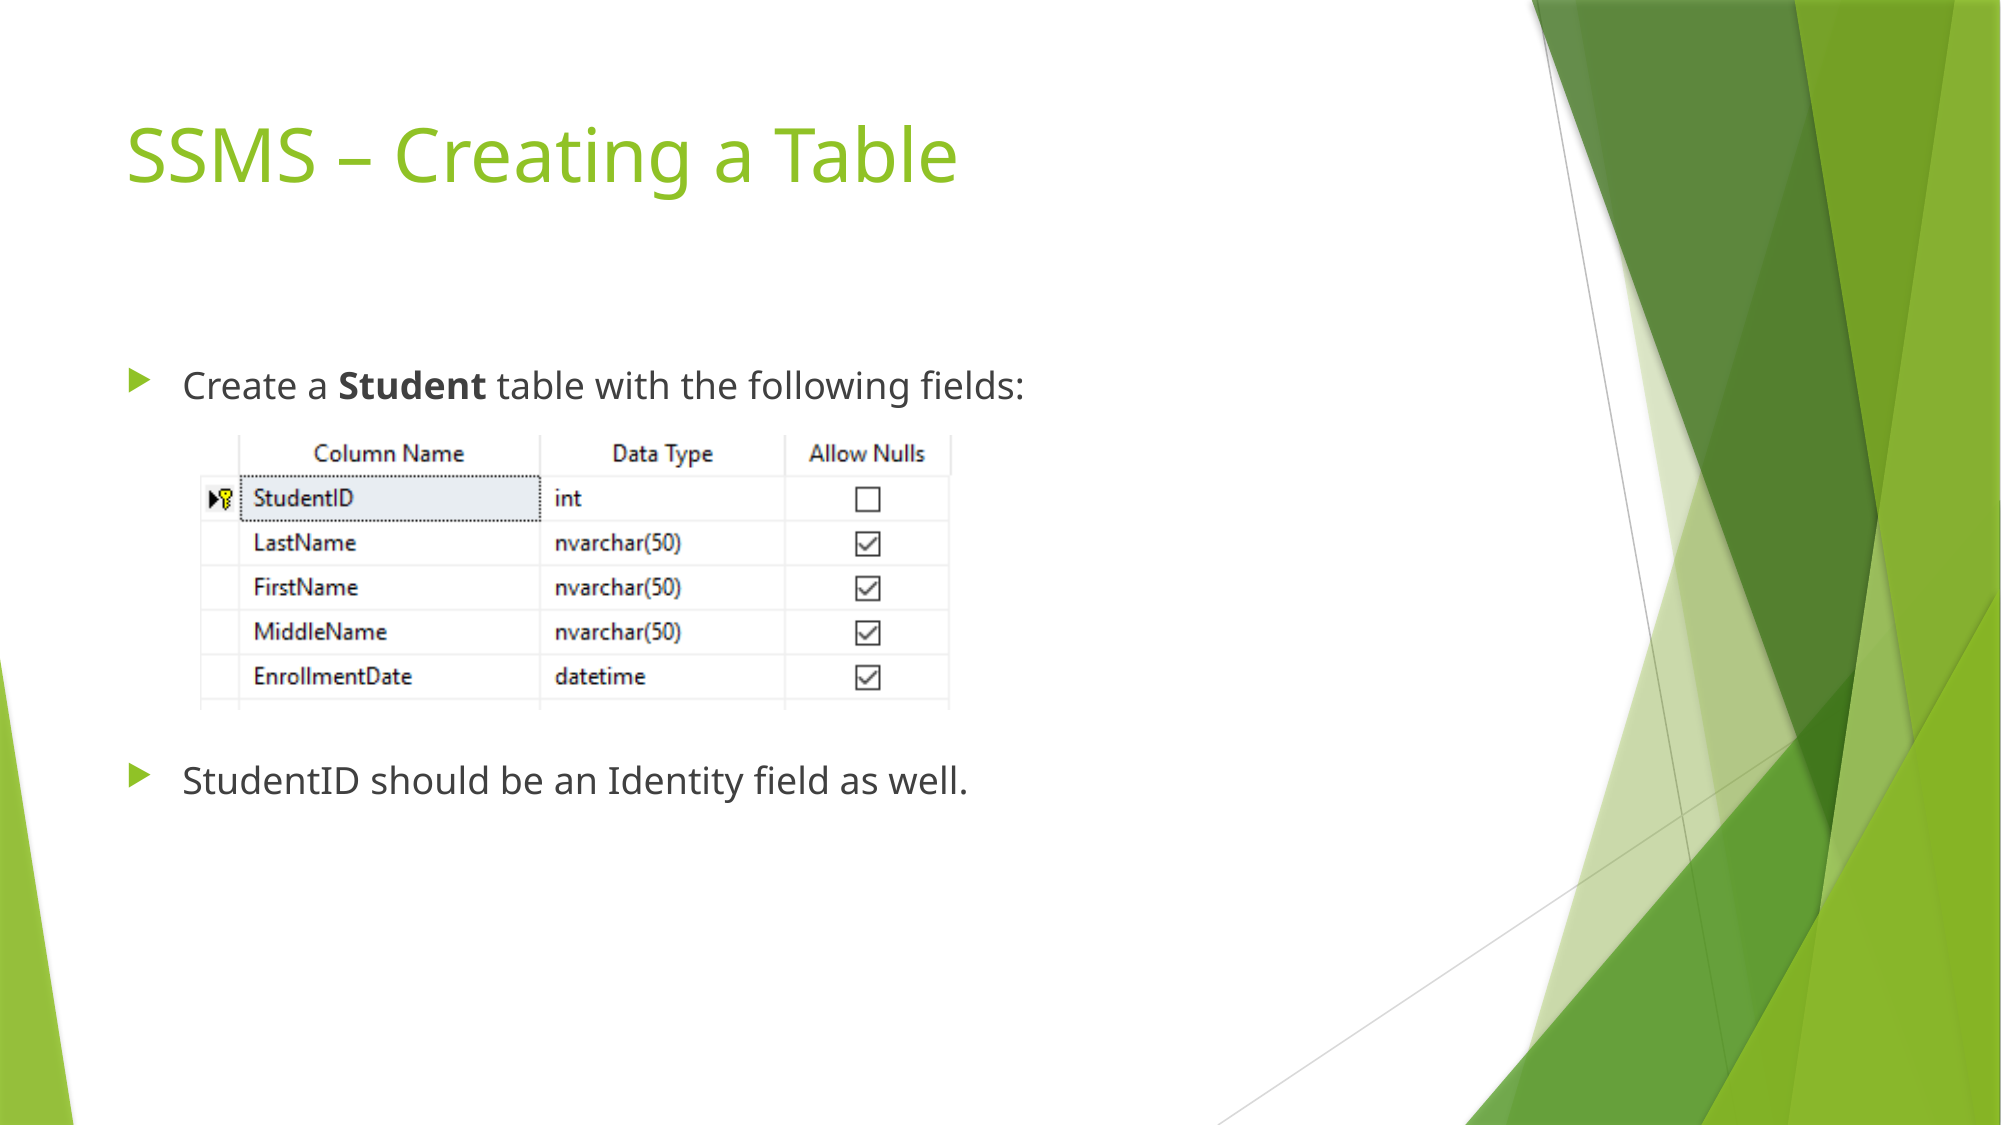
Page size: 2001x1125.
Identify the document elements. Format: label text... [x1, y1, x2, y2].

list Create a Student table with the following fields: StudentID should be an Identity field as well. [111, 354, 1522, 992]
title SSMS – Creating a Table [111, 99, 1522, 317]
picture [200, 434, 988, 710]
